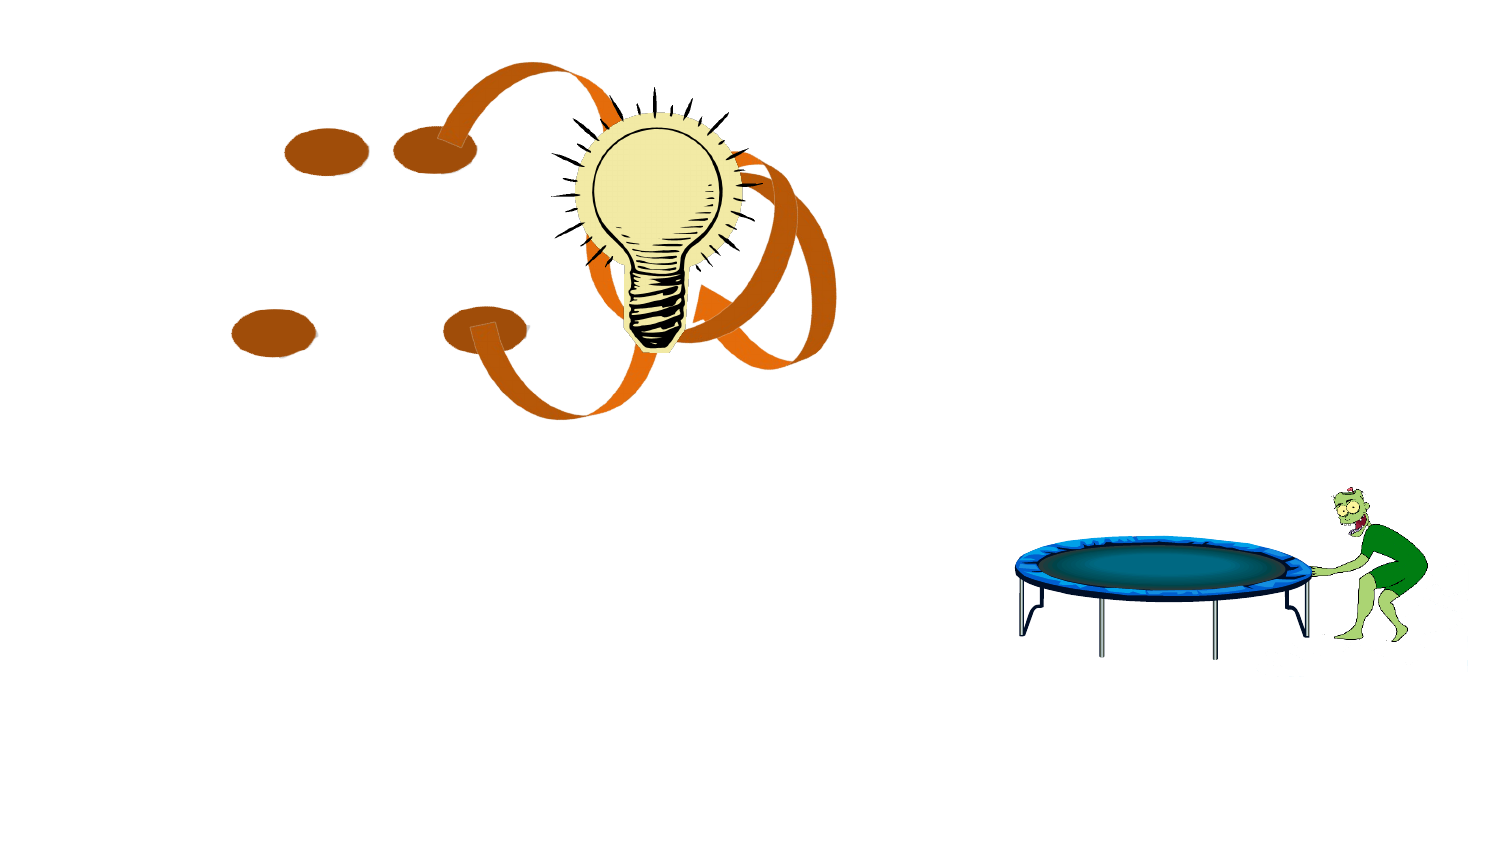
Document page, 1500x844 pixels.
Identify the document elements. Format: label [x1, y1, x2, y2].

text_box [1012, 484, 1471, 682]
picture [158, 0, 909, 547]
